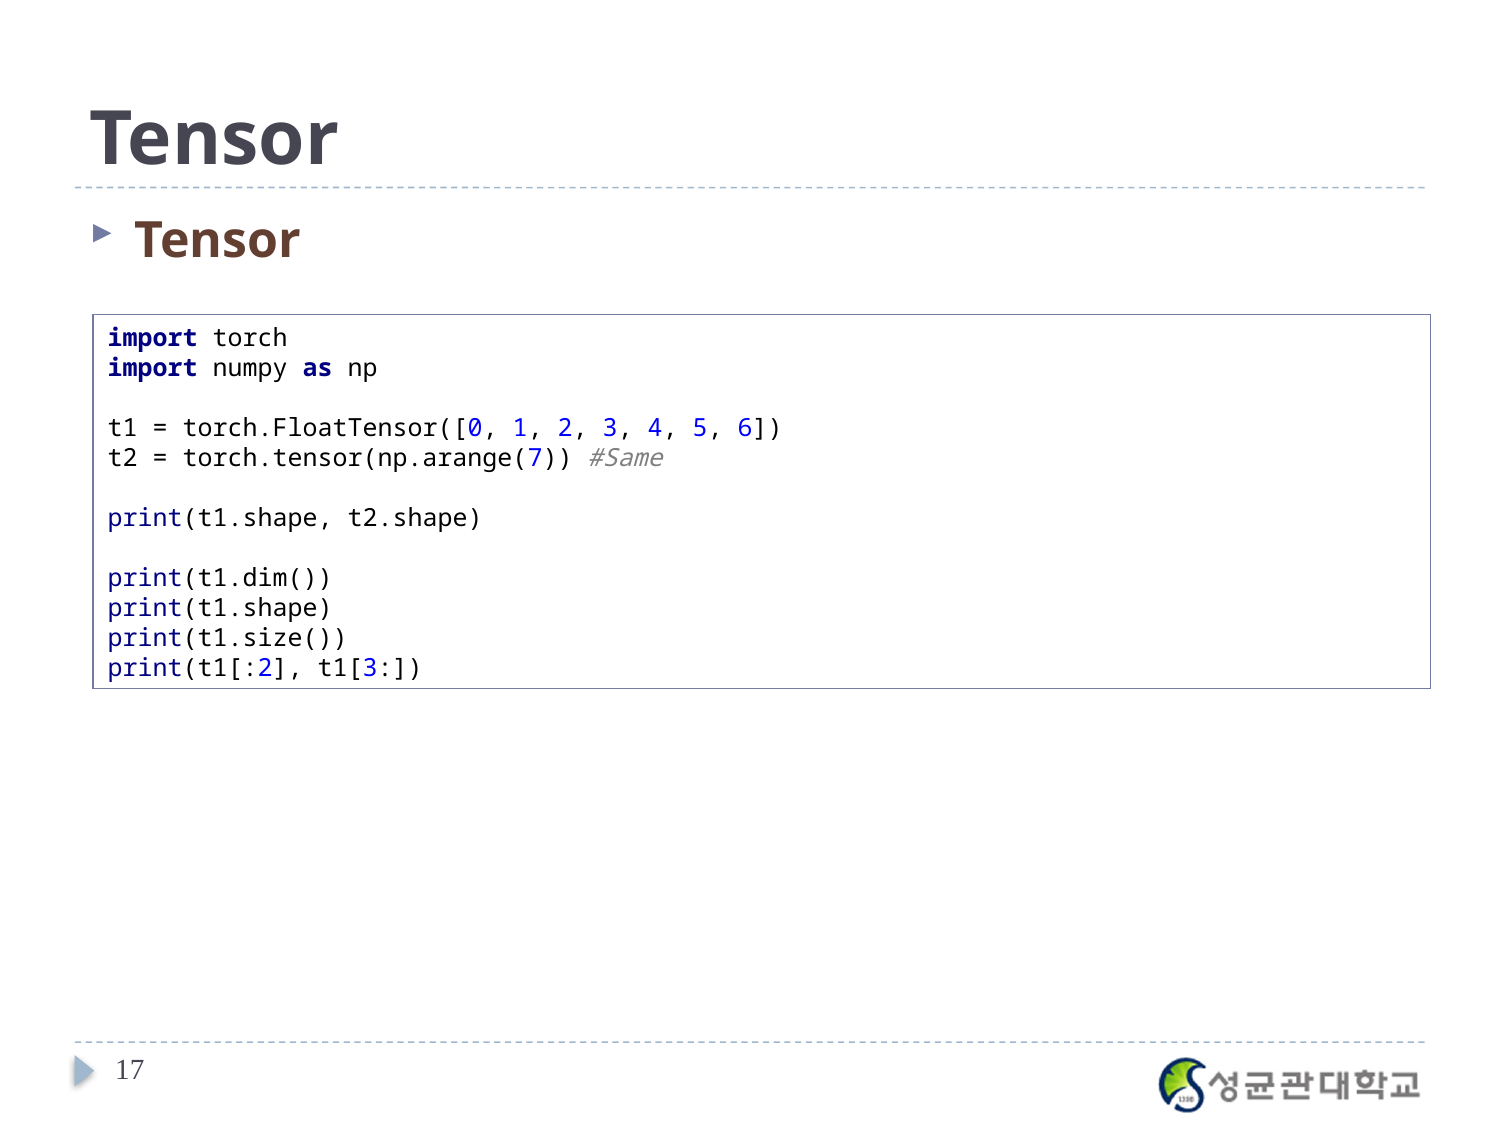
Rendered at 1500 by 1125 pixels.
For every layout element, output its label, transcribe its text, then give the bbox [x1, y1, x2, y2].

title Tensor [75, 24, 1425, 188]
list Tensor [75, 200, 1425, 1010]
slide_number 17 [100, 1042, 426, 1103]
text_box import torch import numpy as np t1 = torch.FloatTensor([0, 1, 2, 3, 4, 5, 6]) t2 = torch.tensor(np.arange(7)) #Same print(t1.shape, t2.shape) print(t1.dim()) print(t1.shape) print(t1.size()) print(t1[:2], t1[3:]) [92, 314, 1431, 689]
picture [1151, 1050, 1424, 1118]
